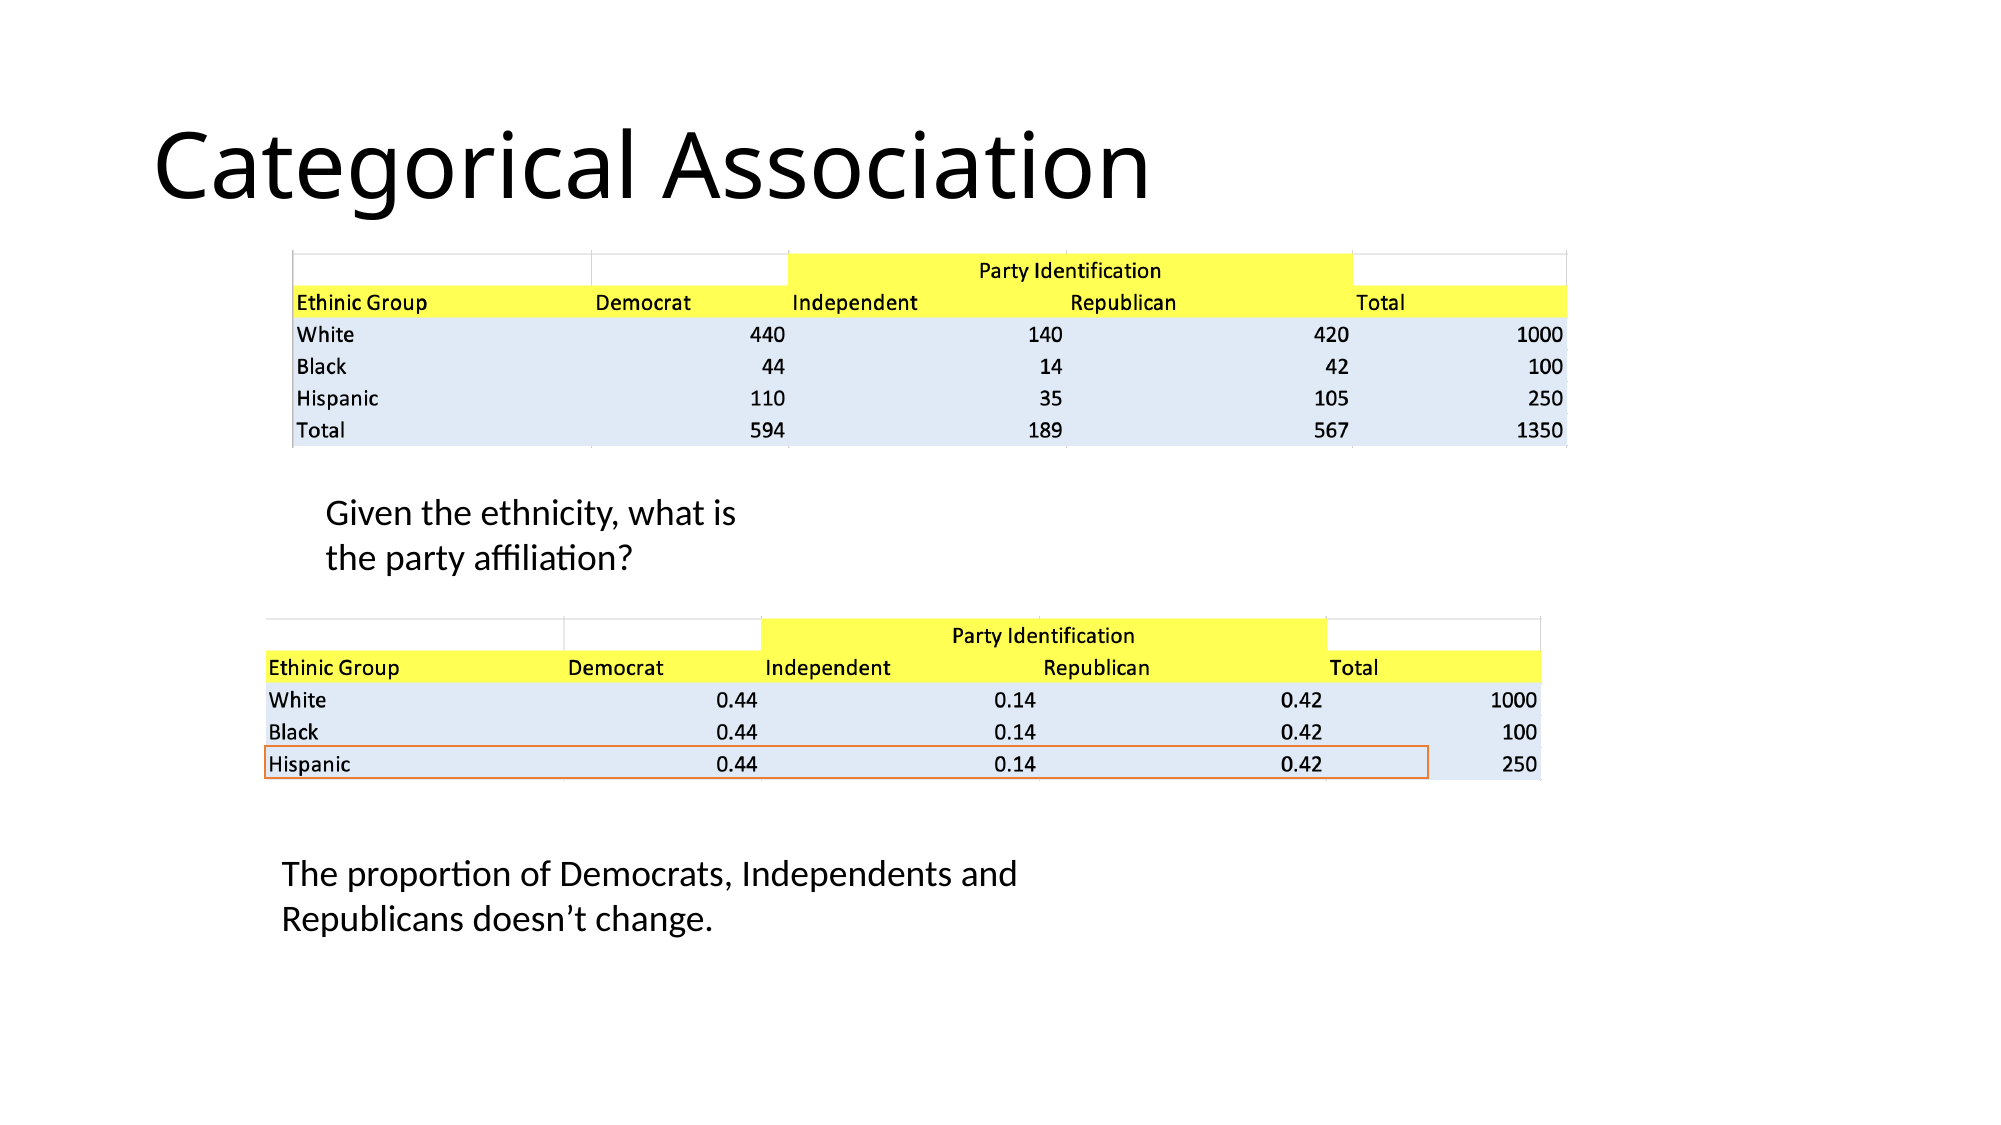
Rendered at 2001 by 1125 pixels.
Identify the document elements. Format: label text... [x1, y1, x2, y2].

picture [292, 250, 1568, 448]
text_box Given the ethnicity, what is the party affiliation? [310, 480, 761, 586]
title Categorical Association [137, 59, 1863, 278]
text_box The proportion of Democrats, Independents and Republicans doesn’t change. [266, 841, 1209, 946]
picture [266, 616, 1542, 781]
